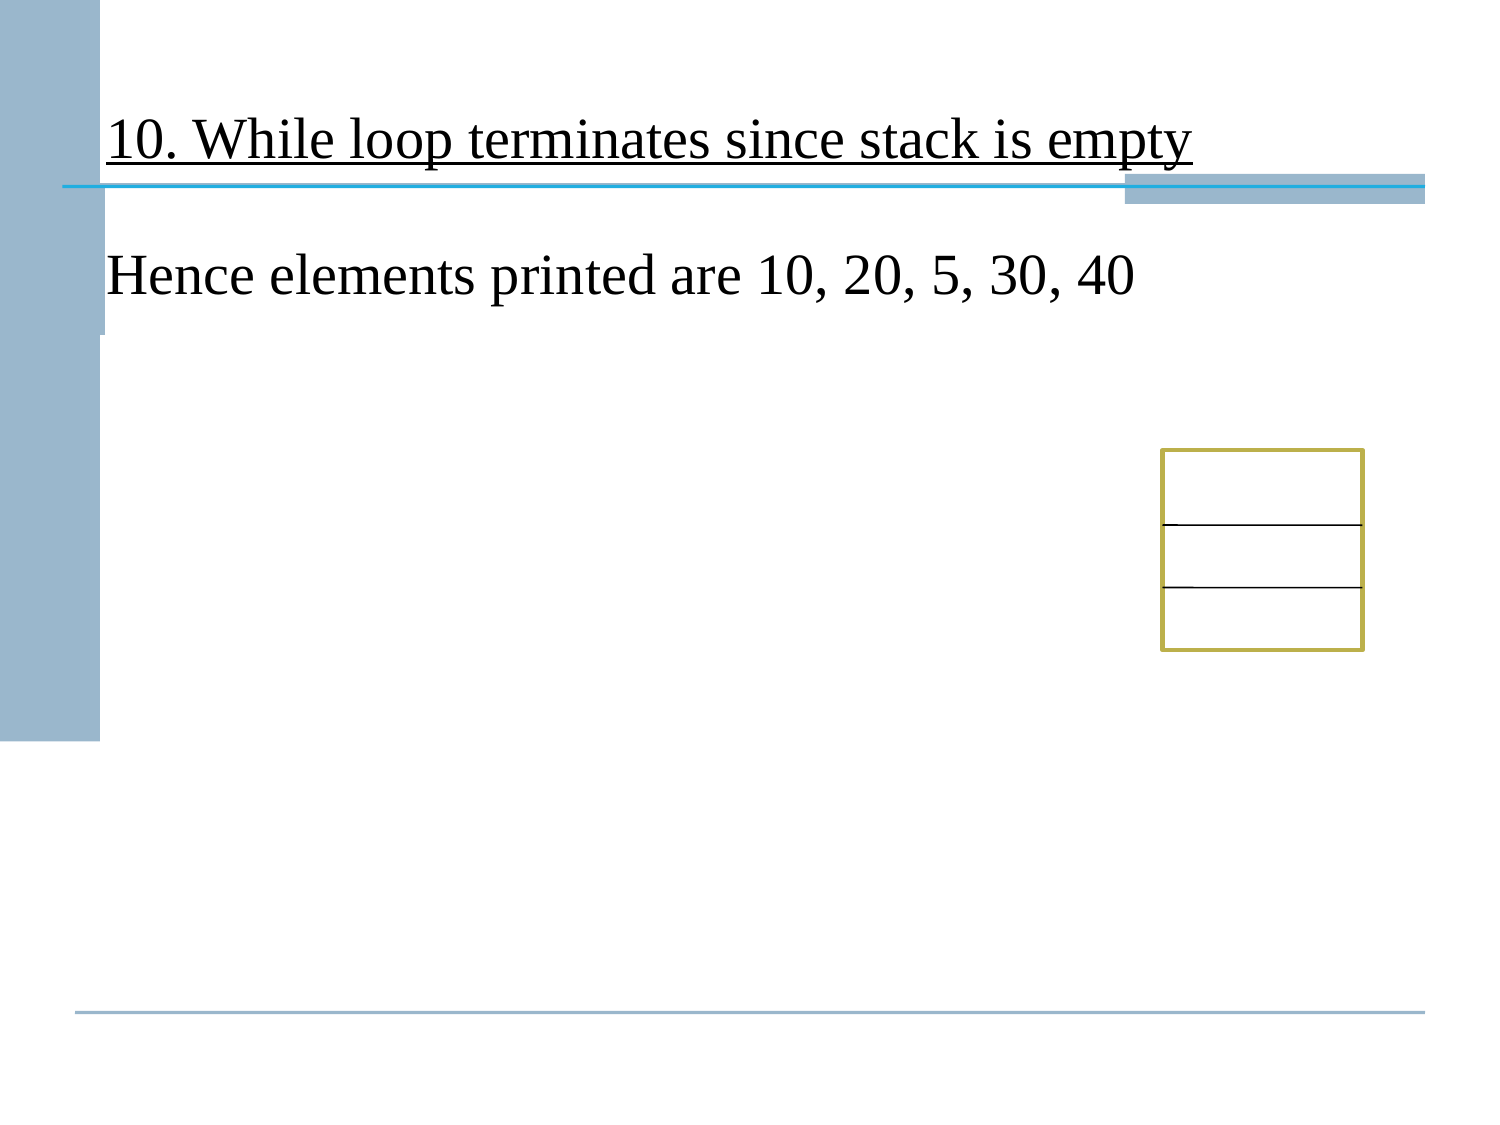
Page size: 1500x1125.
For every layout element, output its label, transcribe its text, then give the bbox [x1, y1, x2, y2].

text_box [1160, 448, 1365, 652]
list 10. While loop terminates since stack is empty Hence elements printed are 10, 20, 5, 30, 40 [91, 24, 1463, 1088]
